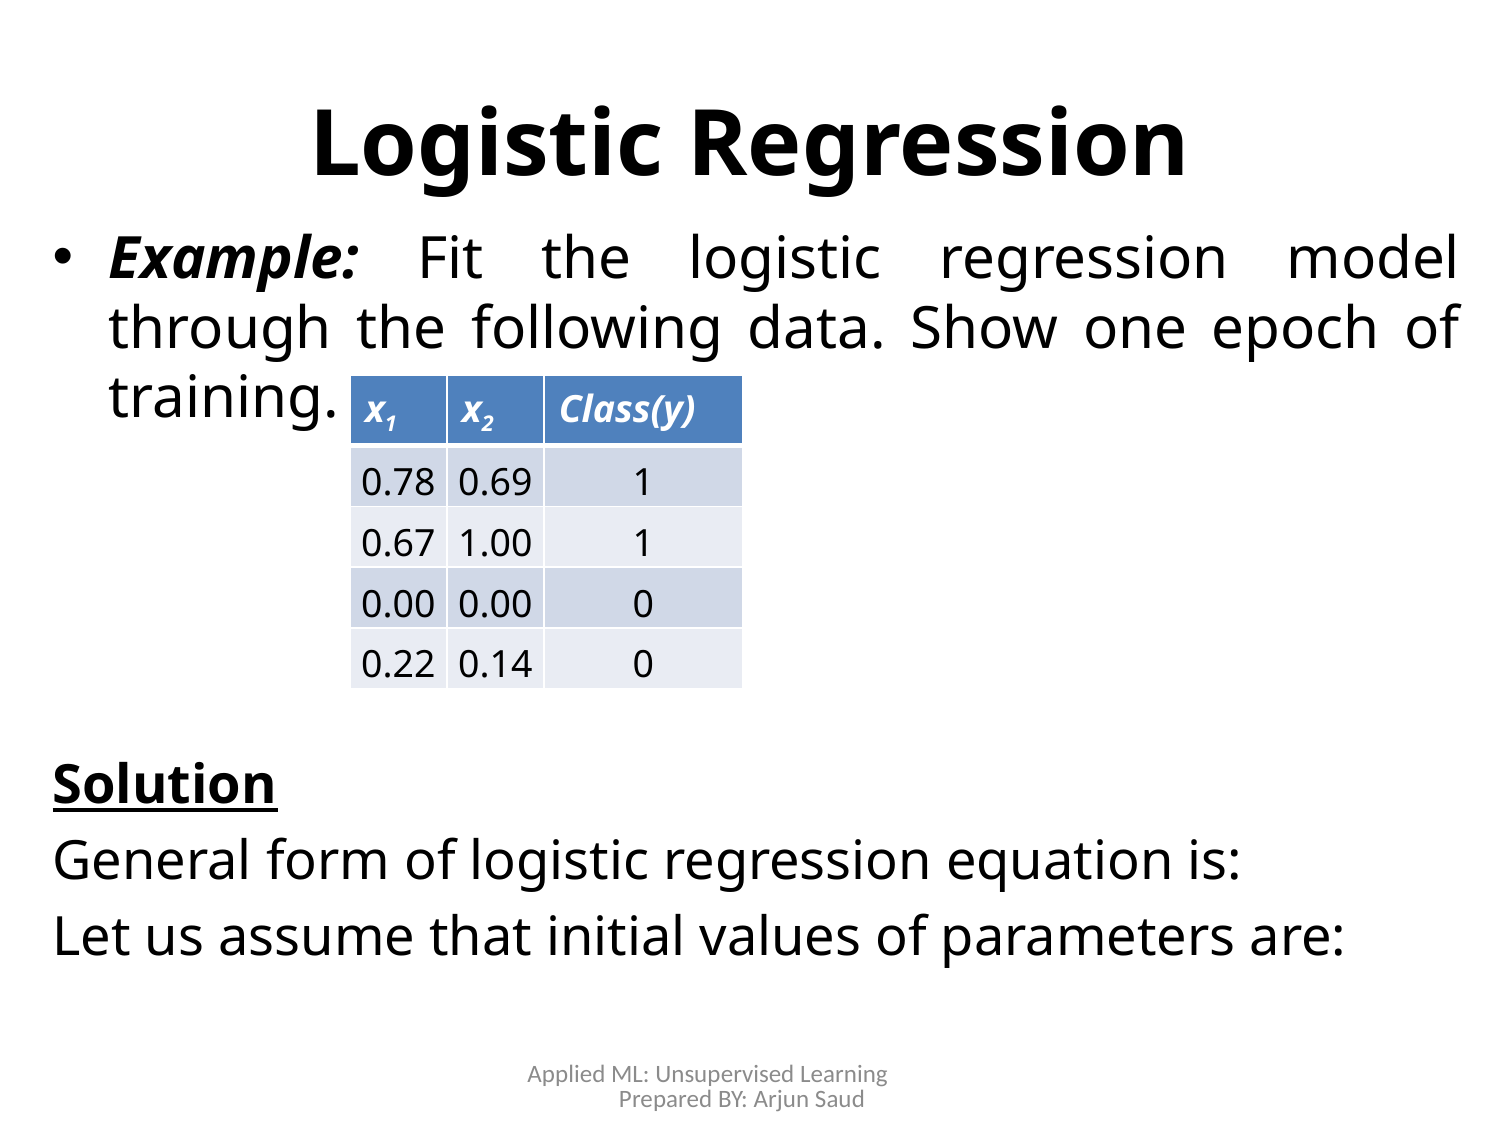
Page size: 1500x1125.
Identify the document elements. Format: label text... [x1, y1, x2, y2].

table_cell 0.78 [351, 448, 446, 506]
table_cell 0.14 [448, 629, 543, 688]
table_cell 1.00 [448, 507, 543, 566]
title Logistic Regression [75, 45, 1425, 233]
table_cell 0.67 [351, 507, 446, 566]
table_cell 0.00 [351, 568, 446, 627]
table_header Class(y) [545, 376, 742, 443]
table_header x2 [448, 376, 543, 443]
table_cell 1 [545, 507, 742, 566]
footer Applied ML: Unsupervised Learning Prepared BY: Arjun Saud [512, 1042, 988, 1103]
table_cell 0.69 [448, 448, 543, 506]
table_cell 0 [545, 568, 742, 627]
table_cell 1 [545, 448, 742, 506]
table_cell 0.00 [448, 568, 543, 627]
table_header x1 [351, 376, 446, 443]
table_cell 0.22 [351, 629, 446, 688]
table_cell 0 [545, 629, 742, 688]
